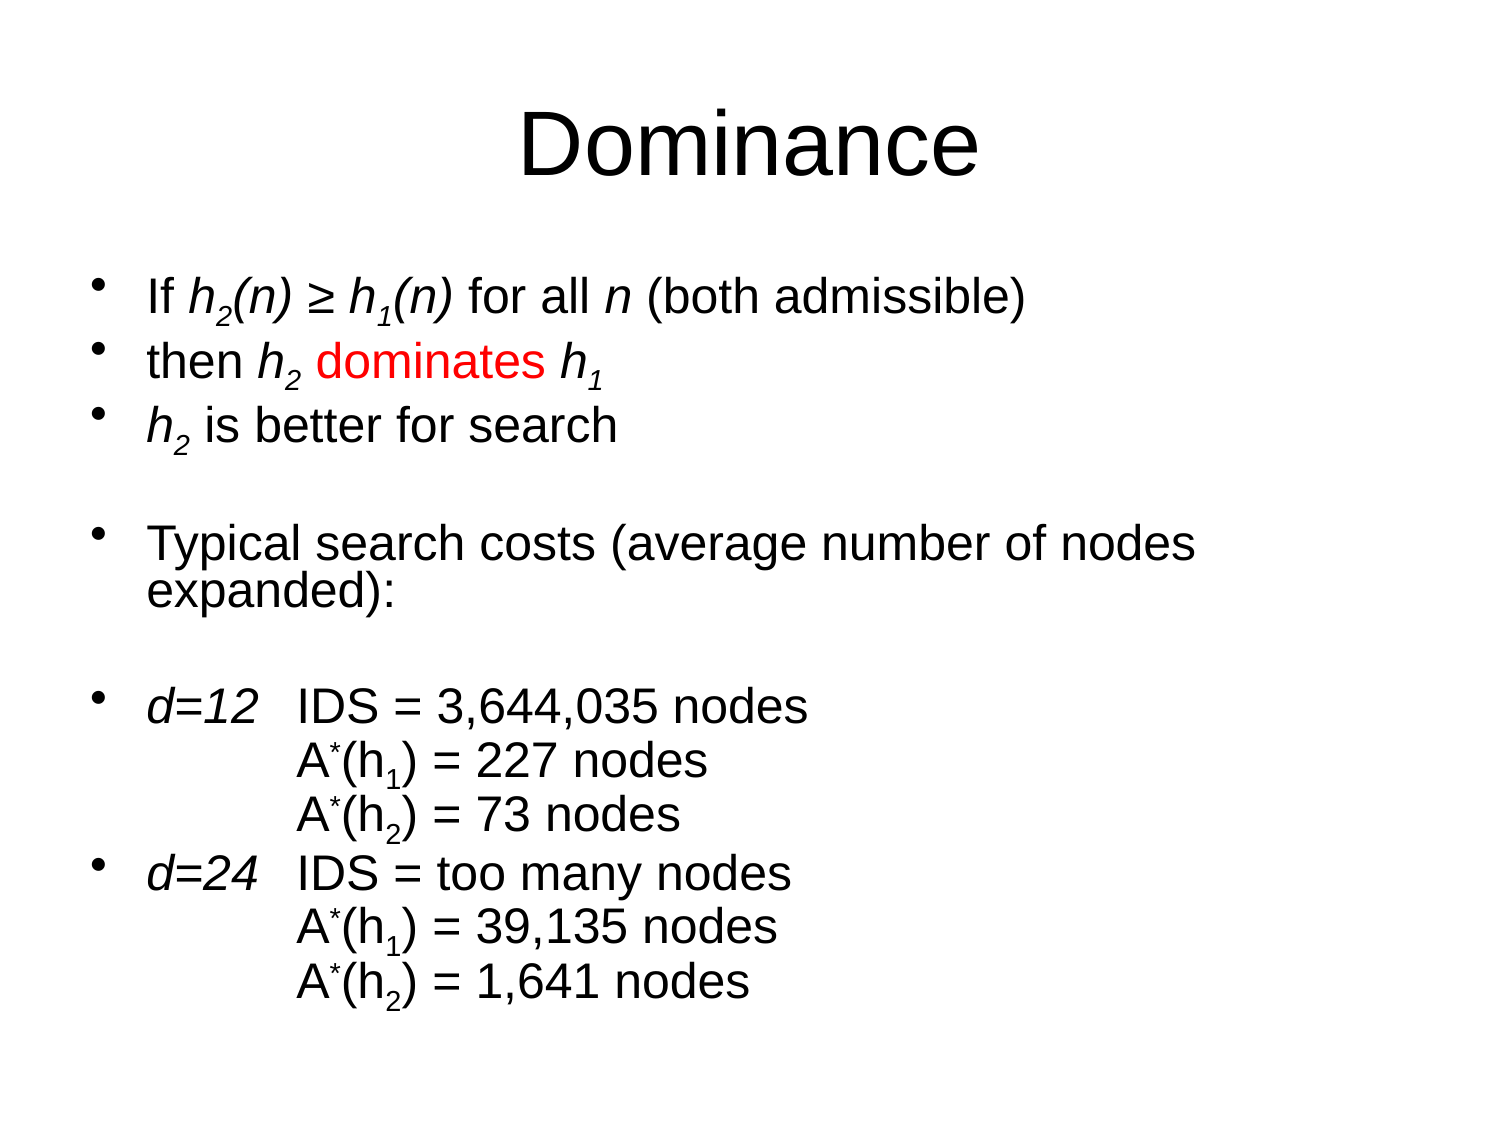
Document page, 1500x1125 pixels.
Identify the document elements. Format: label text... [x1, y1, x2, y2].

title Dominance [75, 45, 1425, 233]
list If h2(n) ≥ h1(n) for all n (both admissible) then h2 dominates h1 h2 is better for search Typical search costs (average number of nodes expanded): d=12 IDS = 3,644,035 nodes A*(h1) = 227 nodes A*(h2) = 73 nodes d=24 IDS = too many nodes A*(h1) = 39,135 nodes A*(h2) = 1,641 nodes [75, 262, 1425, 1005]
